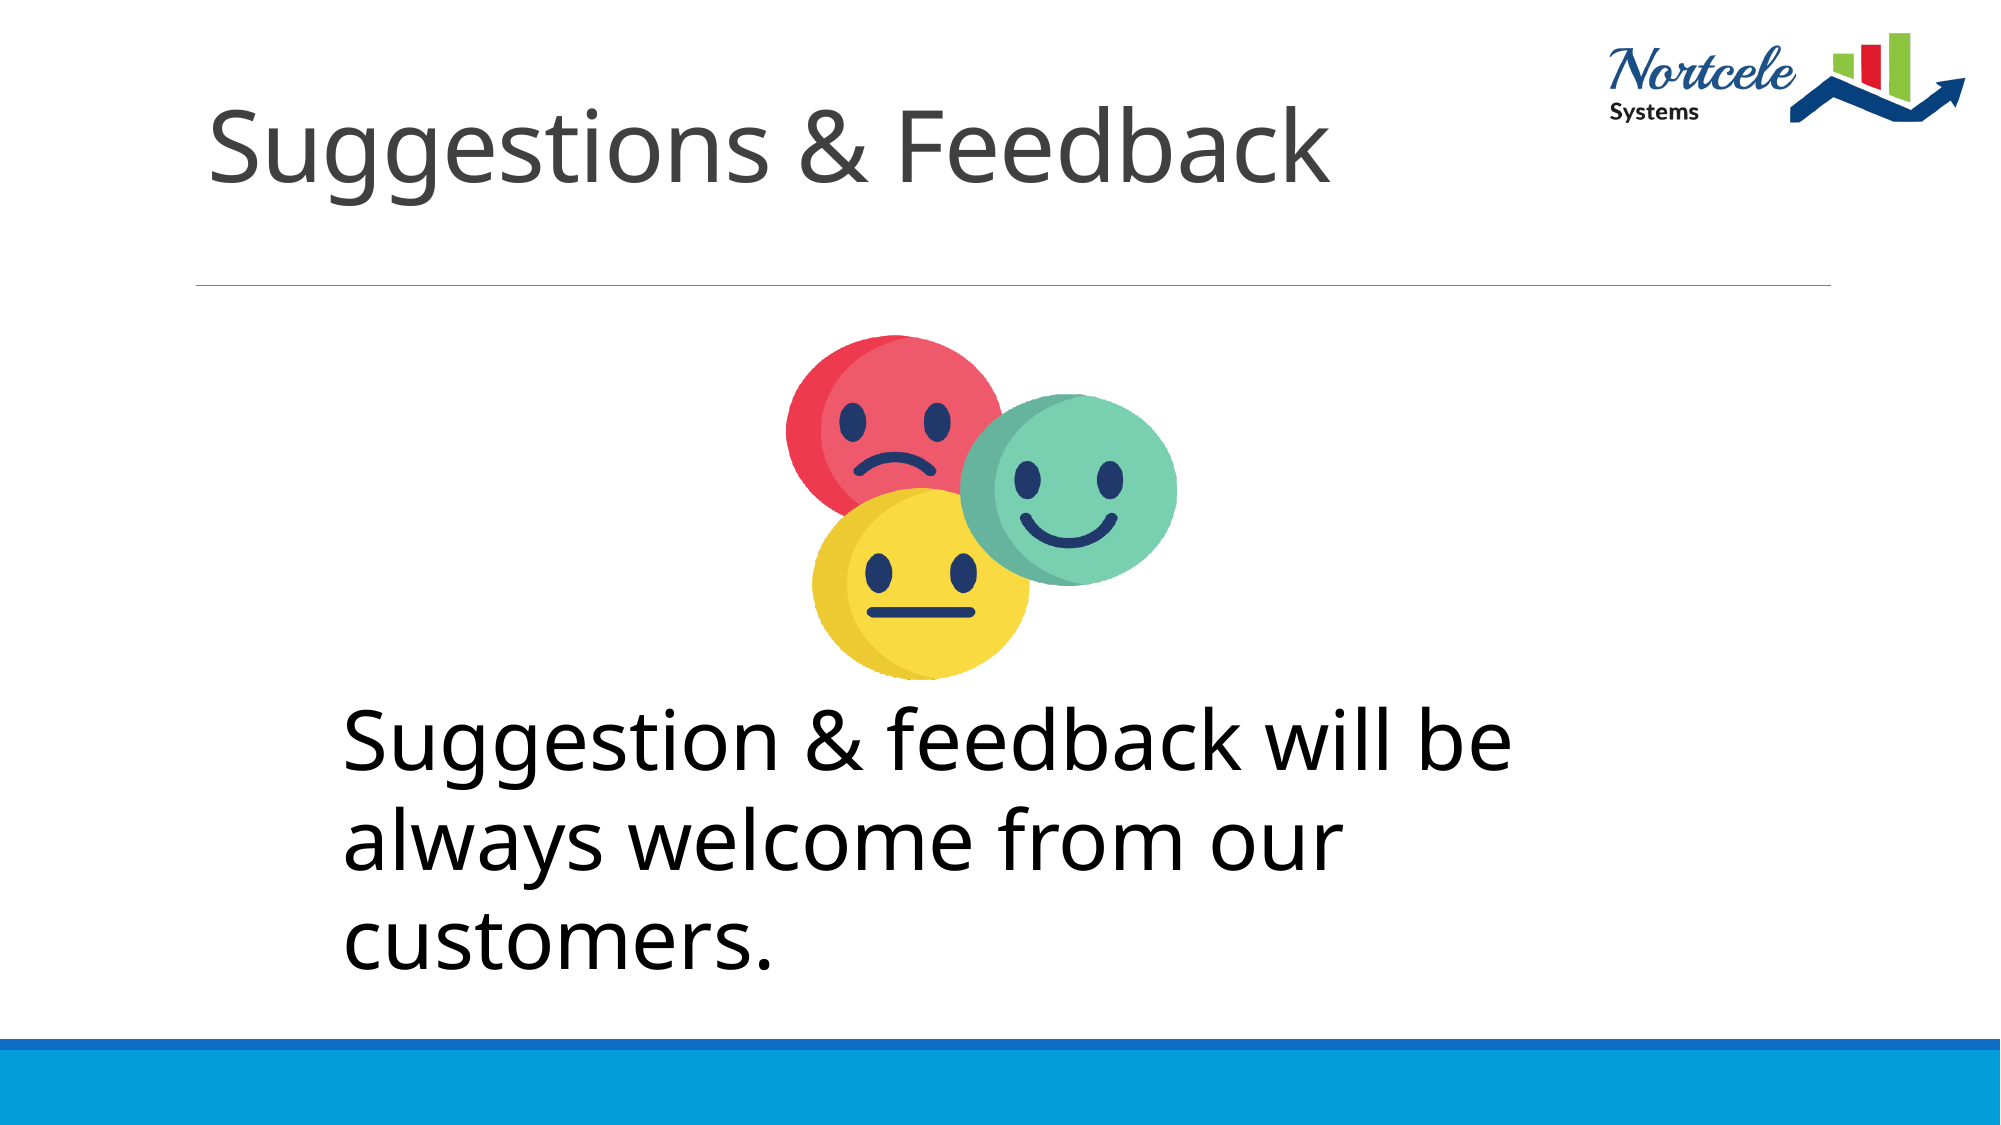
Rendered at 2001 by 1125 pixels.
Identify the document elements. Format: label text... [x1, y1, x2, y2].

title Suggestions & Feedback [192, 76, 1470, 211]
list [1608, 30, 1970, 124]
text_box Suggestion & feedback will be always welcome from our customers. [327, 679, 1748, 995]
picture [786, 335, 1177, 680]
